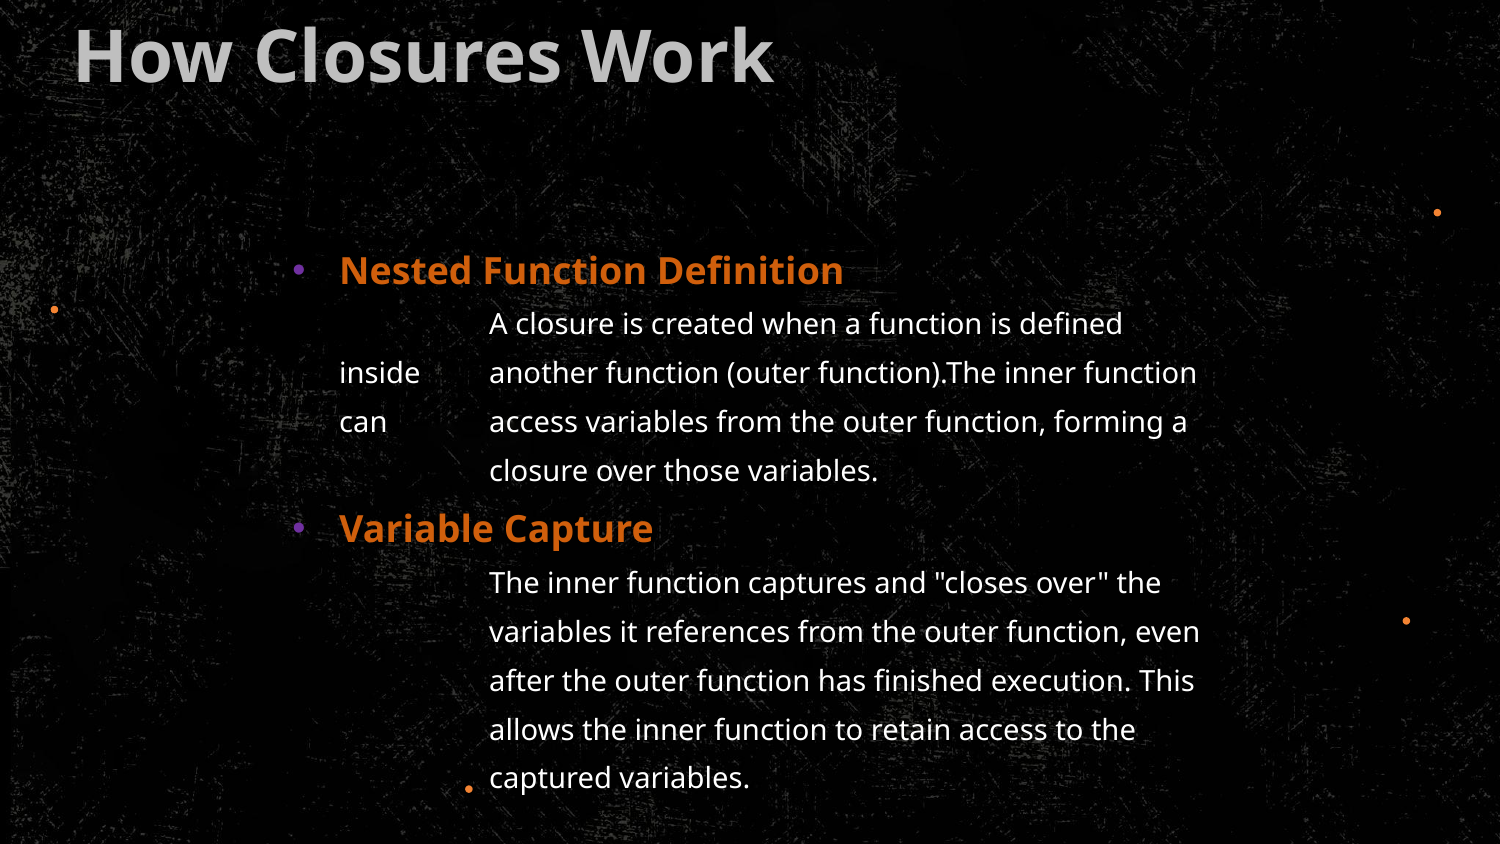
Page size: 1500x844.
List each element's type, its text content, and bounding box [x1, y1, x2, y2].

picture [0, 0, 1500, 844]
title How Closures Work [0, 0, 848, 108]
text_box Nested Function Definition A closure is created when a function is defined inside another function (outer function).The inner function can access variables from the outer function, forming a closure over those variables. Variable Capture The inner function captures and "closes over" the variables it references from the outer function, even after the outer function has finished execution. This allows the inner function to retain access to the captured variables. [277, 221, 1223, 803]
